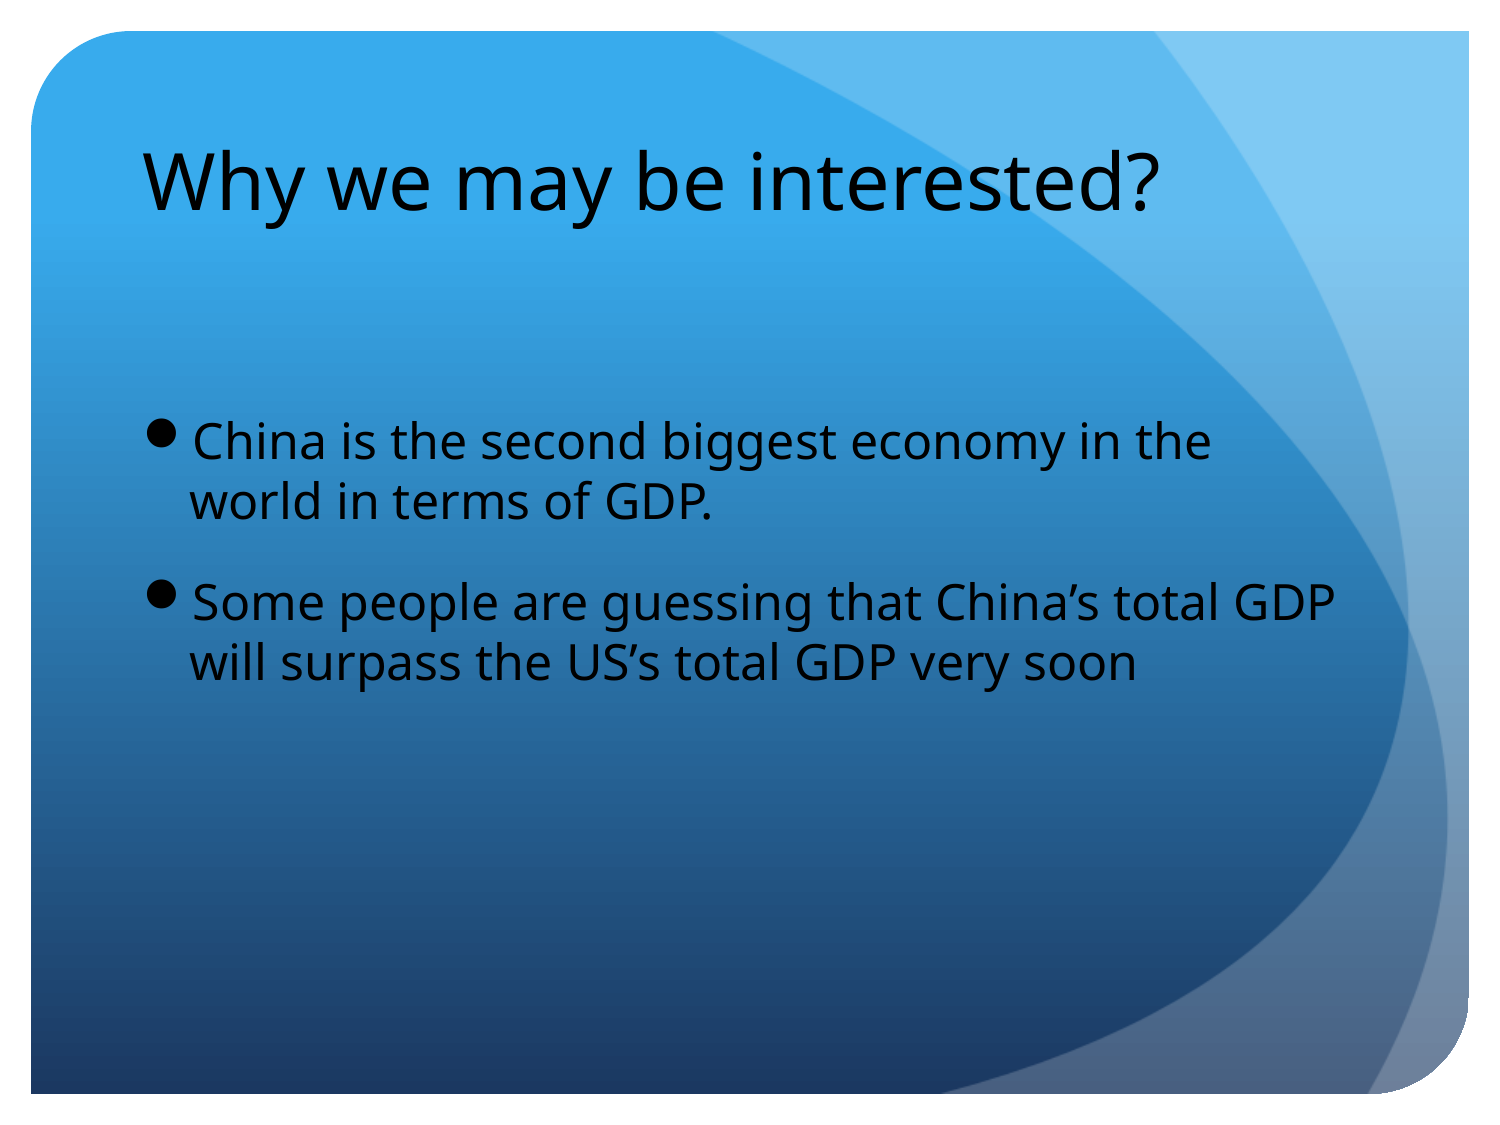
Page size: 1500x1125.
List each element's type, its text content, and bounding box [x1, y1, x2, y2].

list China is the second biggest economy in the world in terms of GDP. Some people are guessing that China’s total GDP will surpass the US’s total GDP very soon [127, 299, 1372, 991]
picture [24, 30, 1473, 1094]
title Why we may be interested? [127, 62, 1372, 234]
